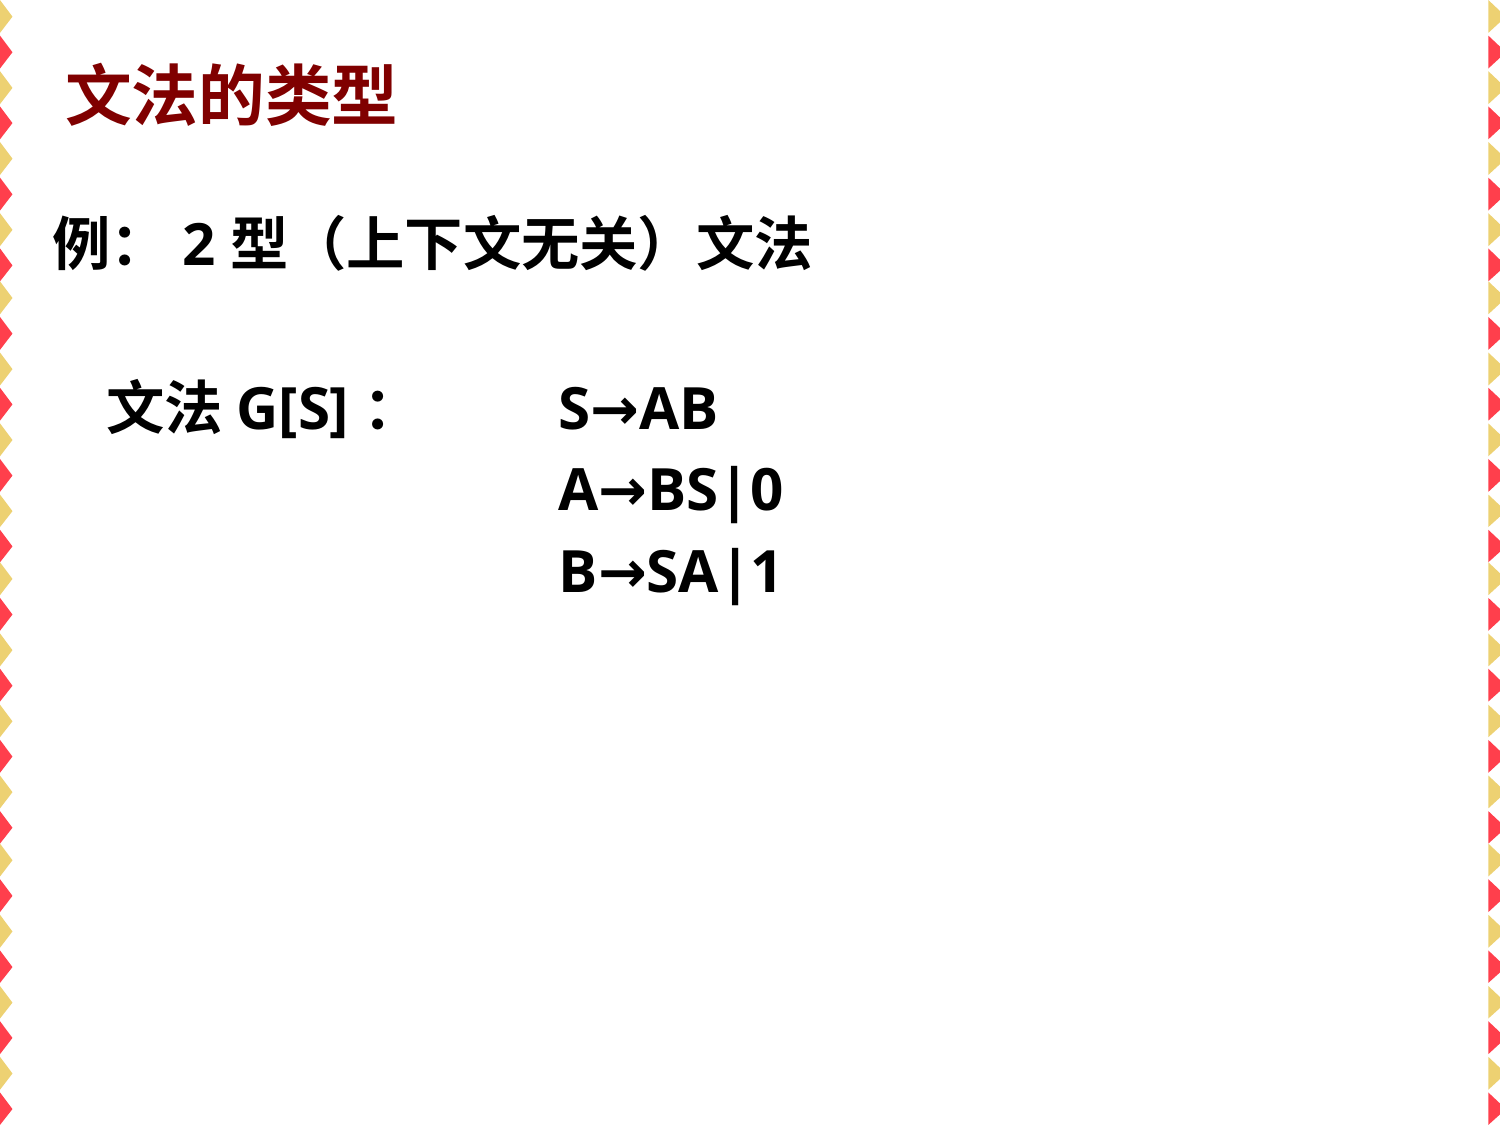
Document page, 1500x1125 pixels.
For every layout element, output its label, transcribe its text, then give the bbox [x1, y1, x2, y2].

title 文法的类型 [50, 24, 1463, 163]
list 例：2型（上下文无关）文法 文法G[S]： S→AB A→BS|0 B→SA|1 [37, 200, 1463, 1050]
